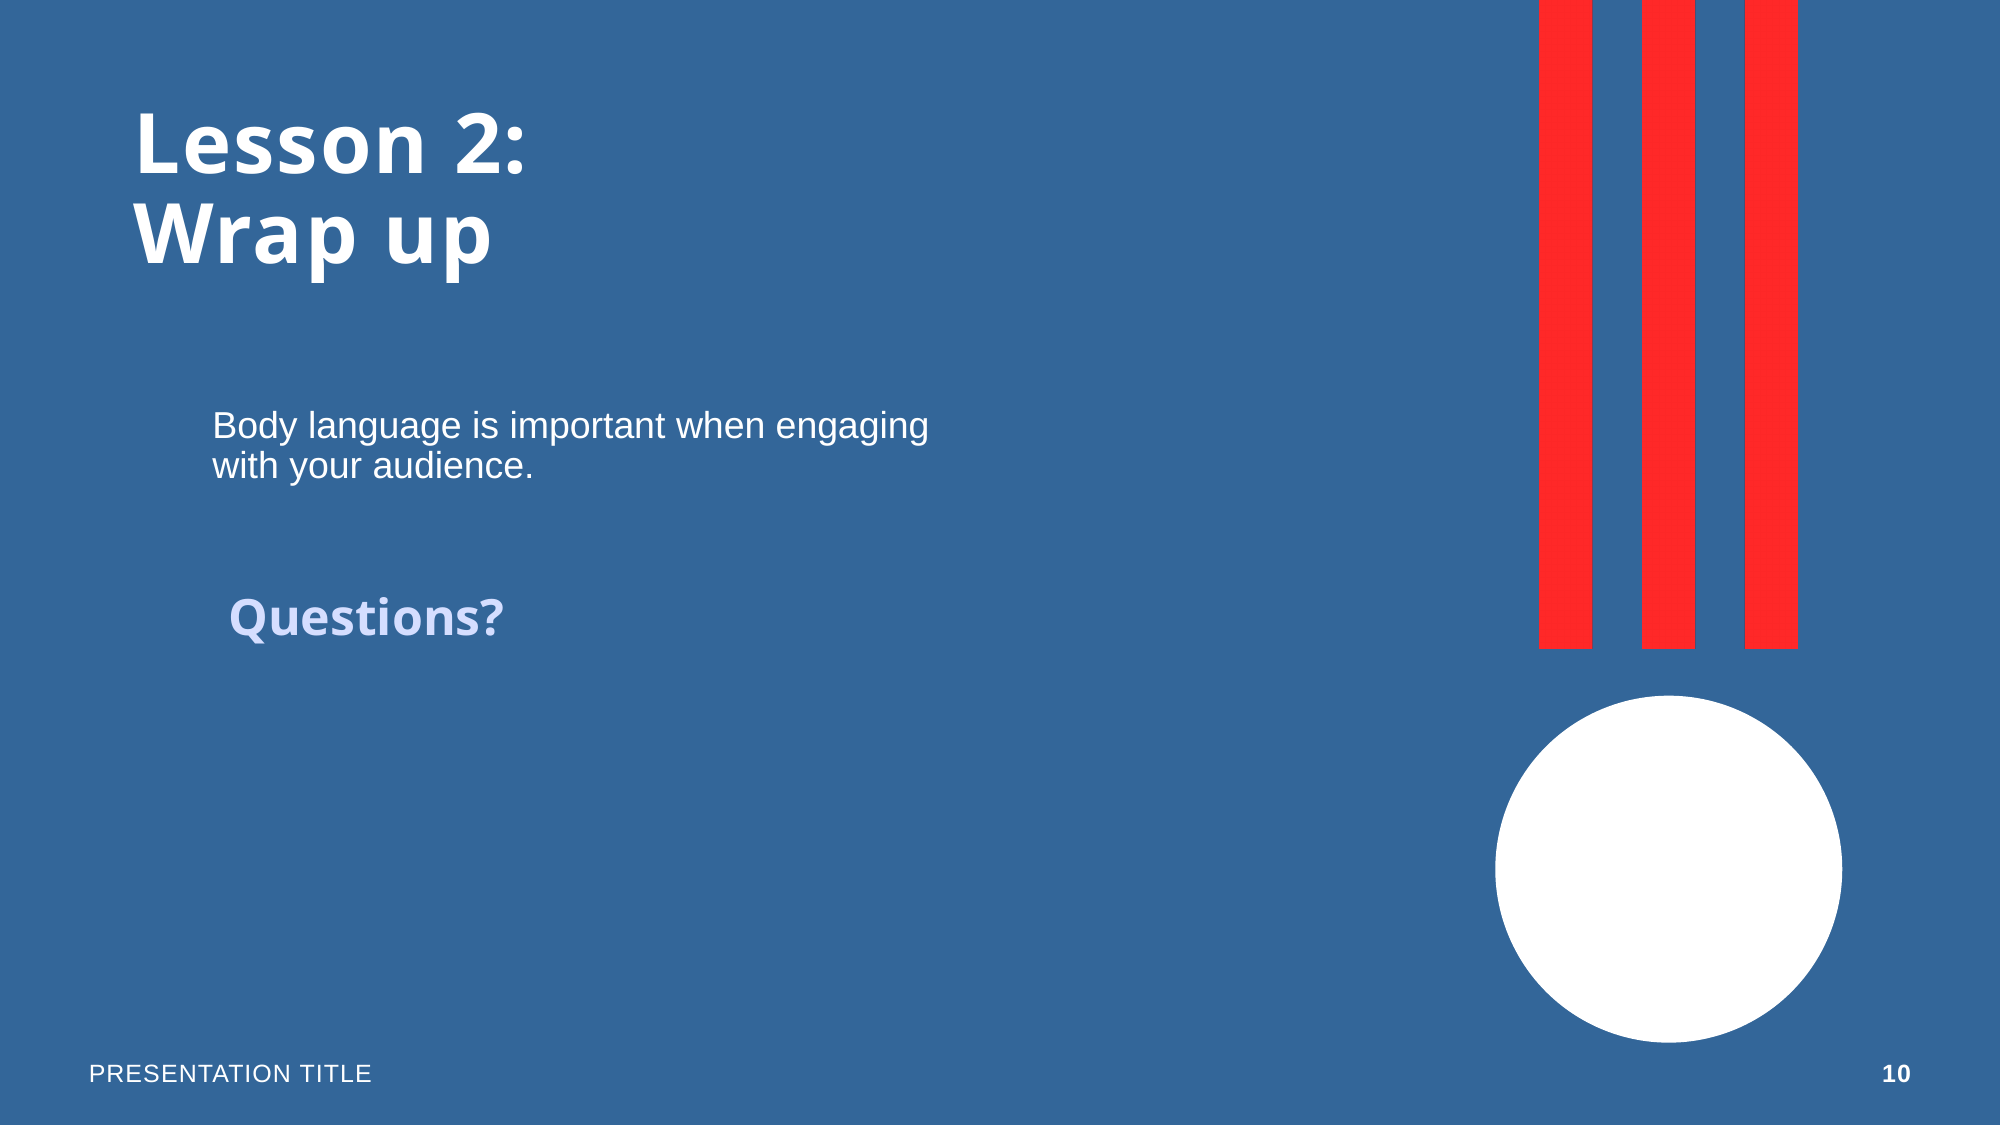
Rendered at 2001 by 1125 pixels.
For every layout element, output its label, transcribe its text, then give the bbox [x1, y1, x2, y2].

list Body language is important when engaging with your audience. [212, 406, 950, 973]
slide_number 10 [1461, 1042, 1912, 1103]
text_box Questions? [228, 585, 505, 646]
title Lesson 2: Wrap up [133, 102, 1000, 260]
footer PRESENTATION TITLE [88, 1042, 813, 1103]
picture [1539, 0, 1798, 649]
